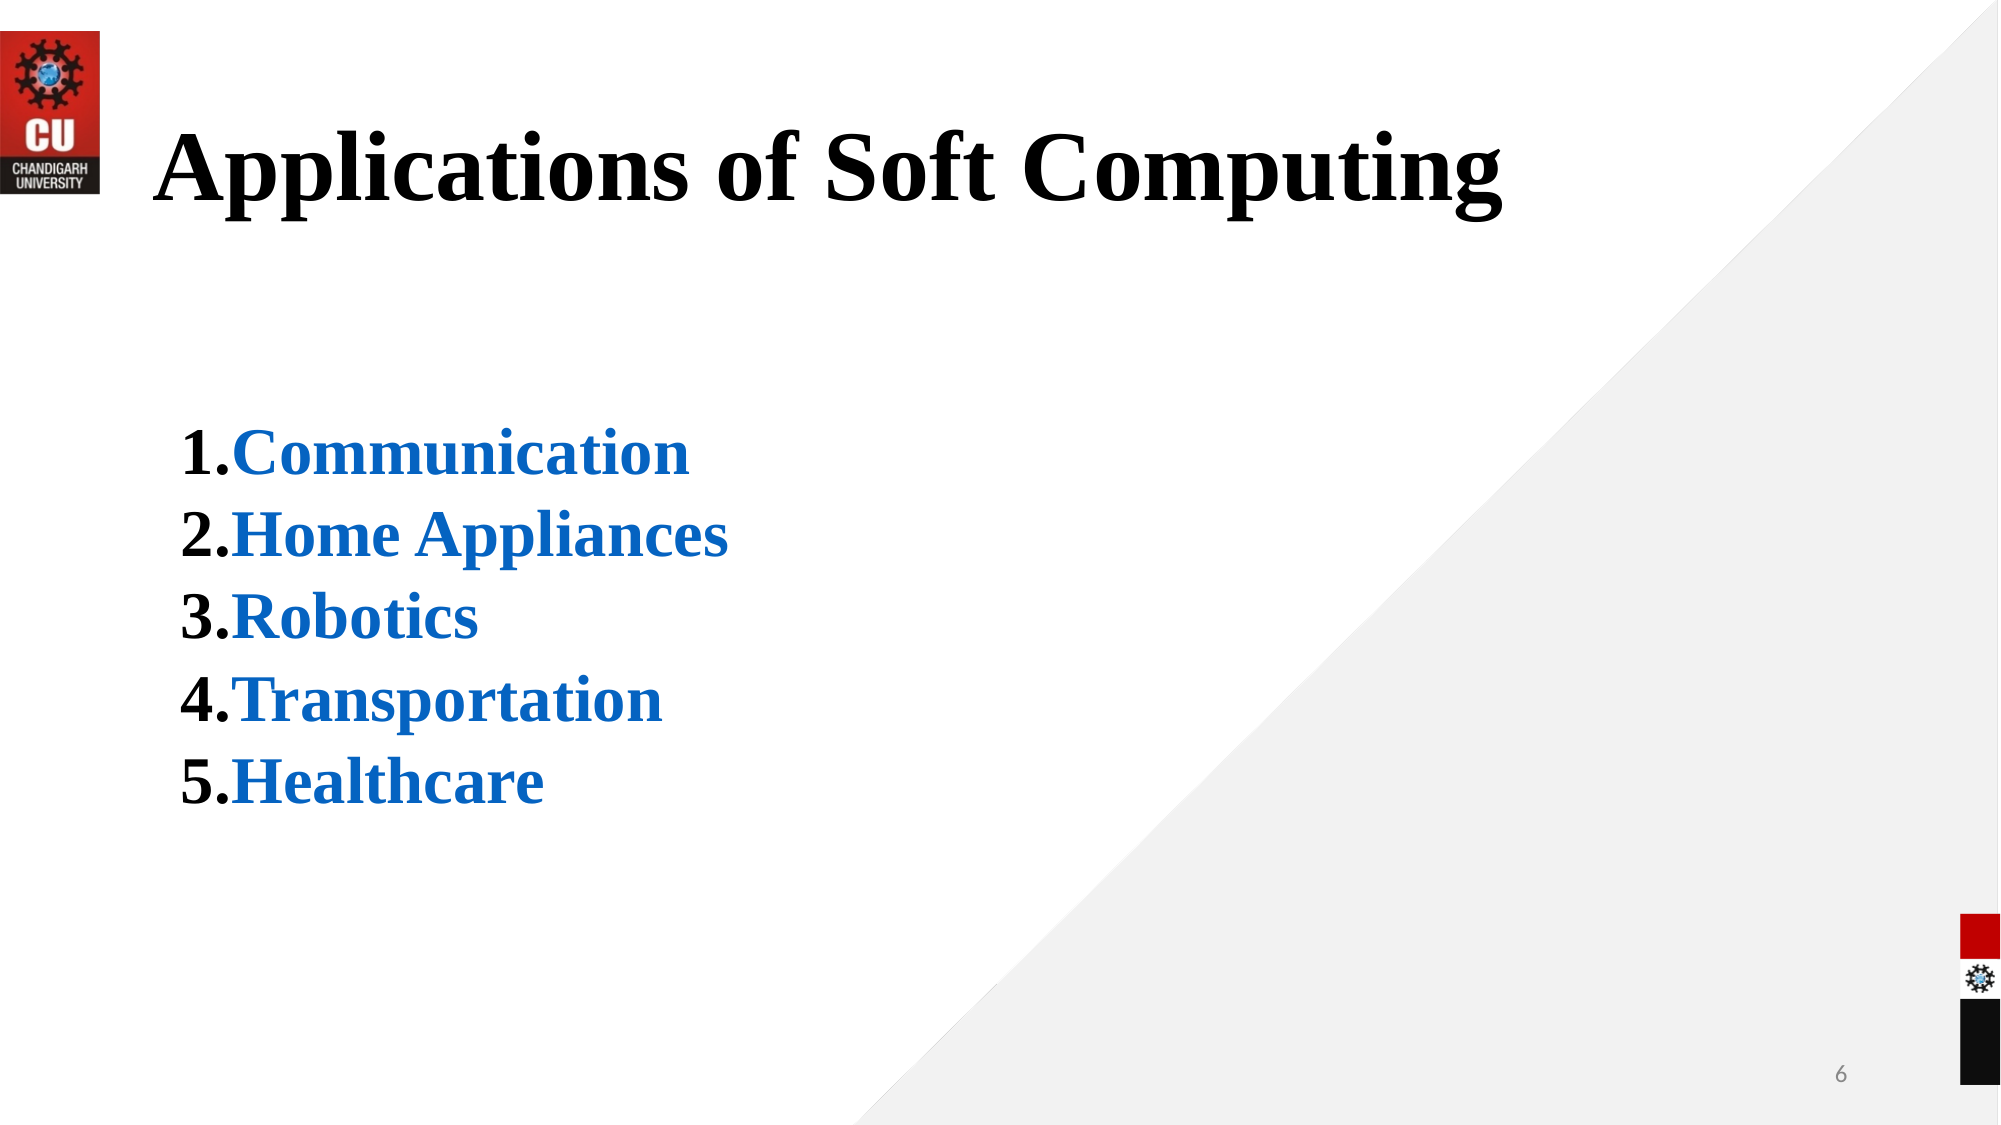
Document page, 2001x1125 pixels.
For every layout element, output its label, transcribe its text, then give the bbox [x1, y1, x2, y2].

slide_number 6 [1412, 1042, 1863, 1103]
title Applications of Soft Computing [137, 59, 1863, 278]
list Communication Home Appliances Robotics Transportation Healthcare [90, 328, 1923, 795]
picture [0, 0, 2001, 1125]
